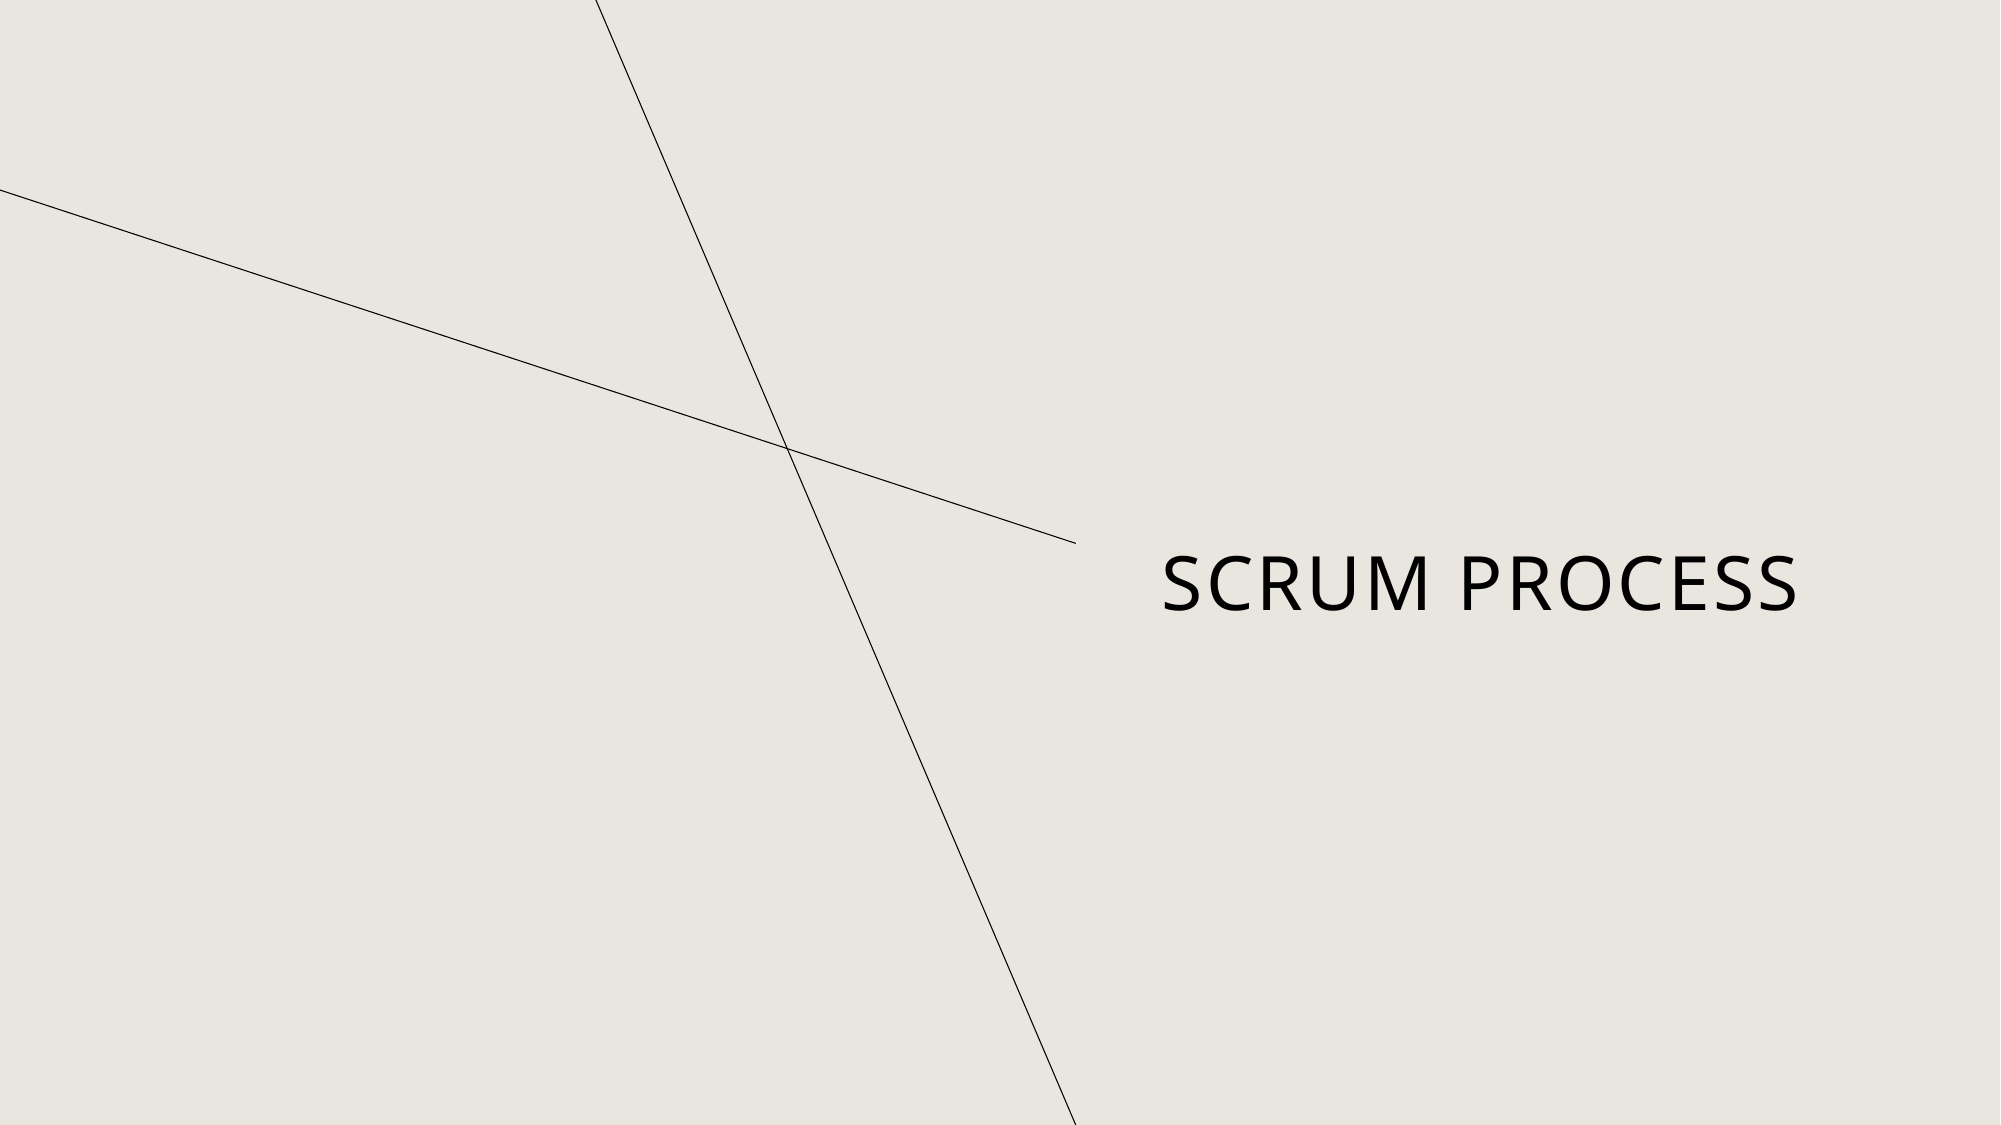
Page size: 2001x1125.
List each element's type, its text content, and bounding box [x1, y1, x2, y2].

title Scrum process [1146, 79, 1833, 634]
